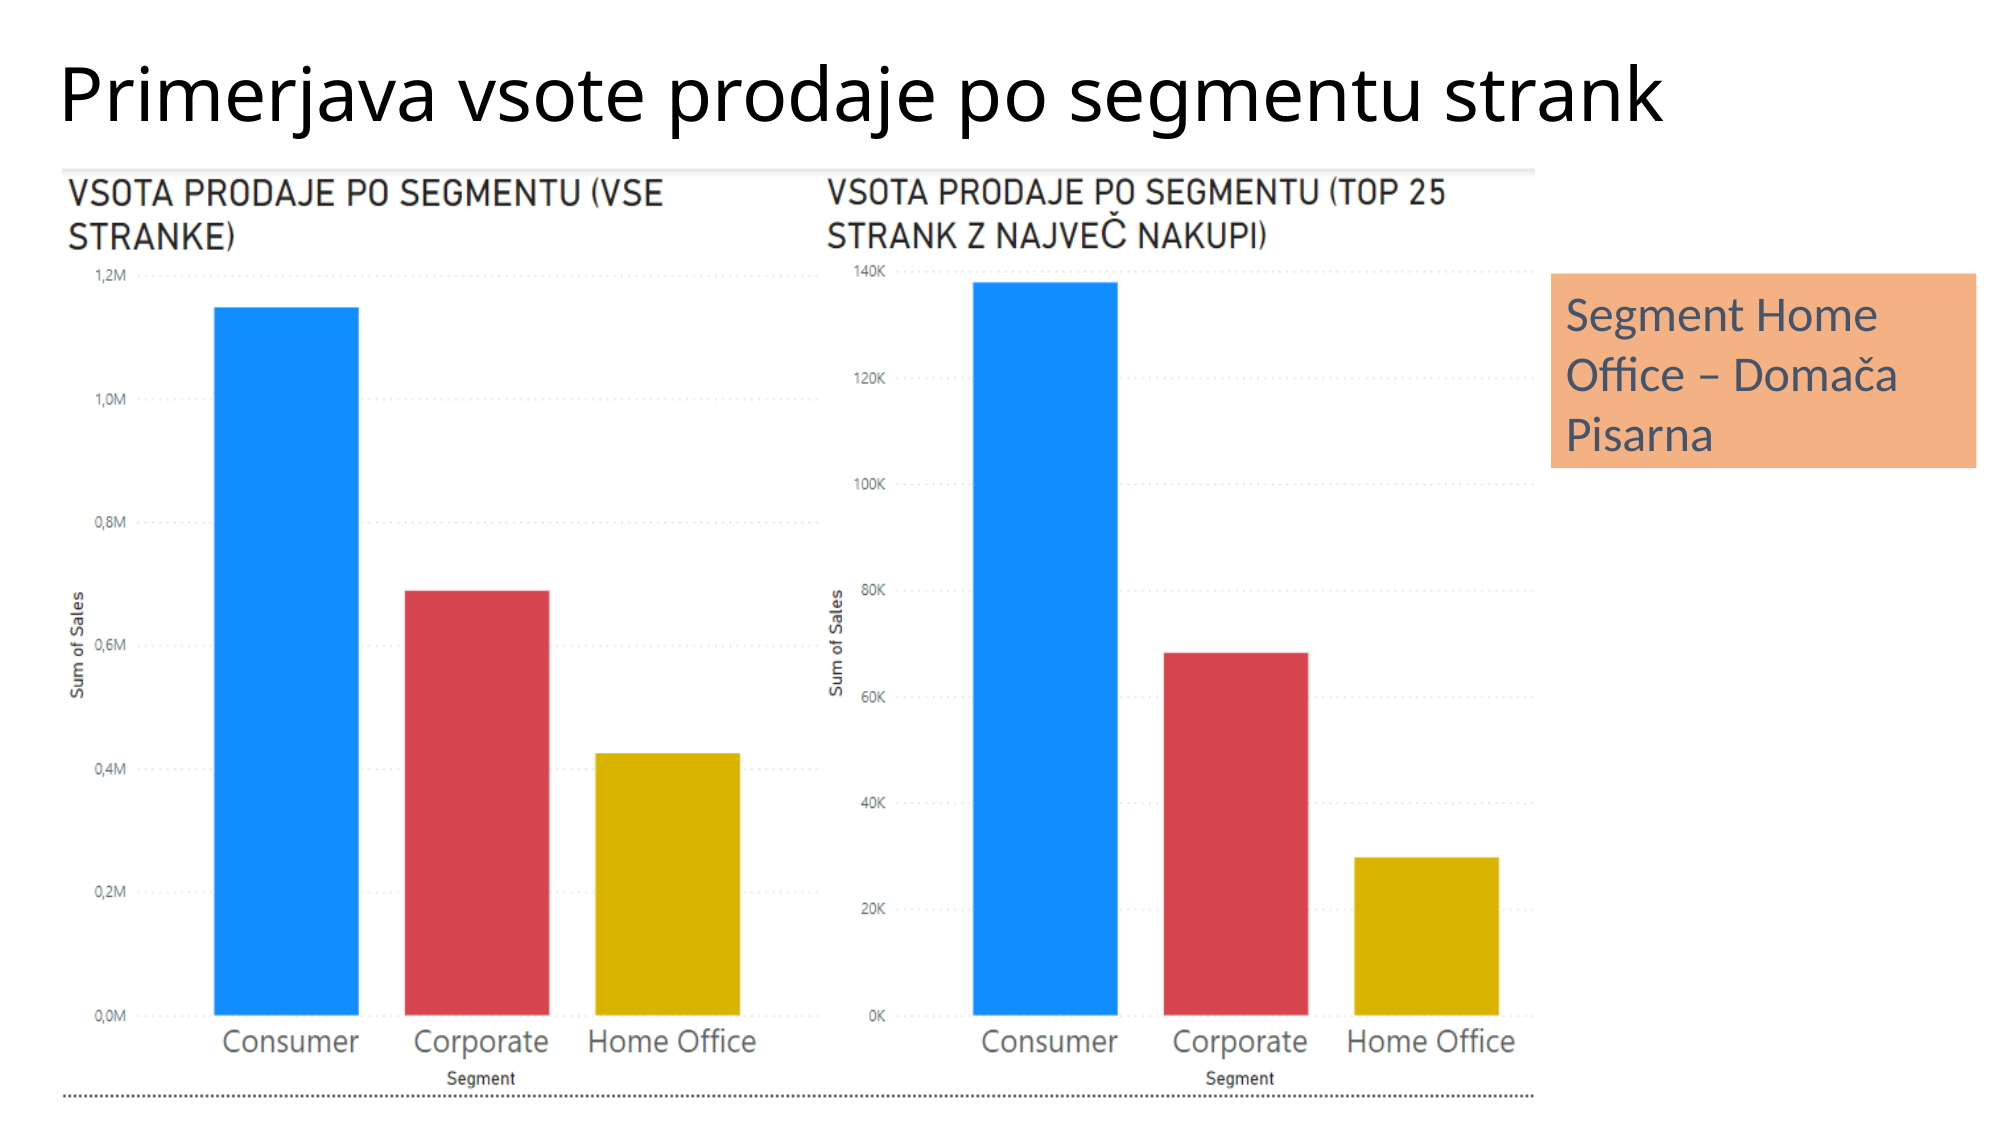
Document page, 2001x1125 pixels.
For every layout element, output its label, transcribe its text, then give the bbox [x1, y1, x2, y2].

text_box Segment Home Office – Domača Pisarna [1551, 273, 1977, 469]
title Primerjava vsote prodaje po segmentu strank [43, 45, 1806, 149]
picture [61, 168, 1535, 1099]
